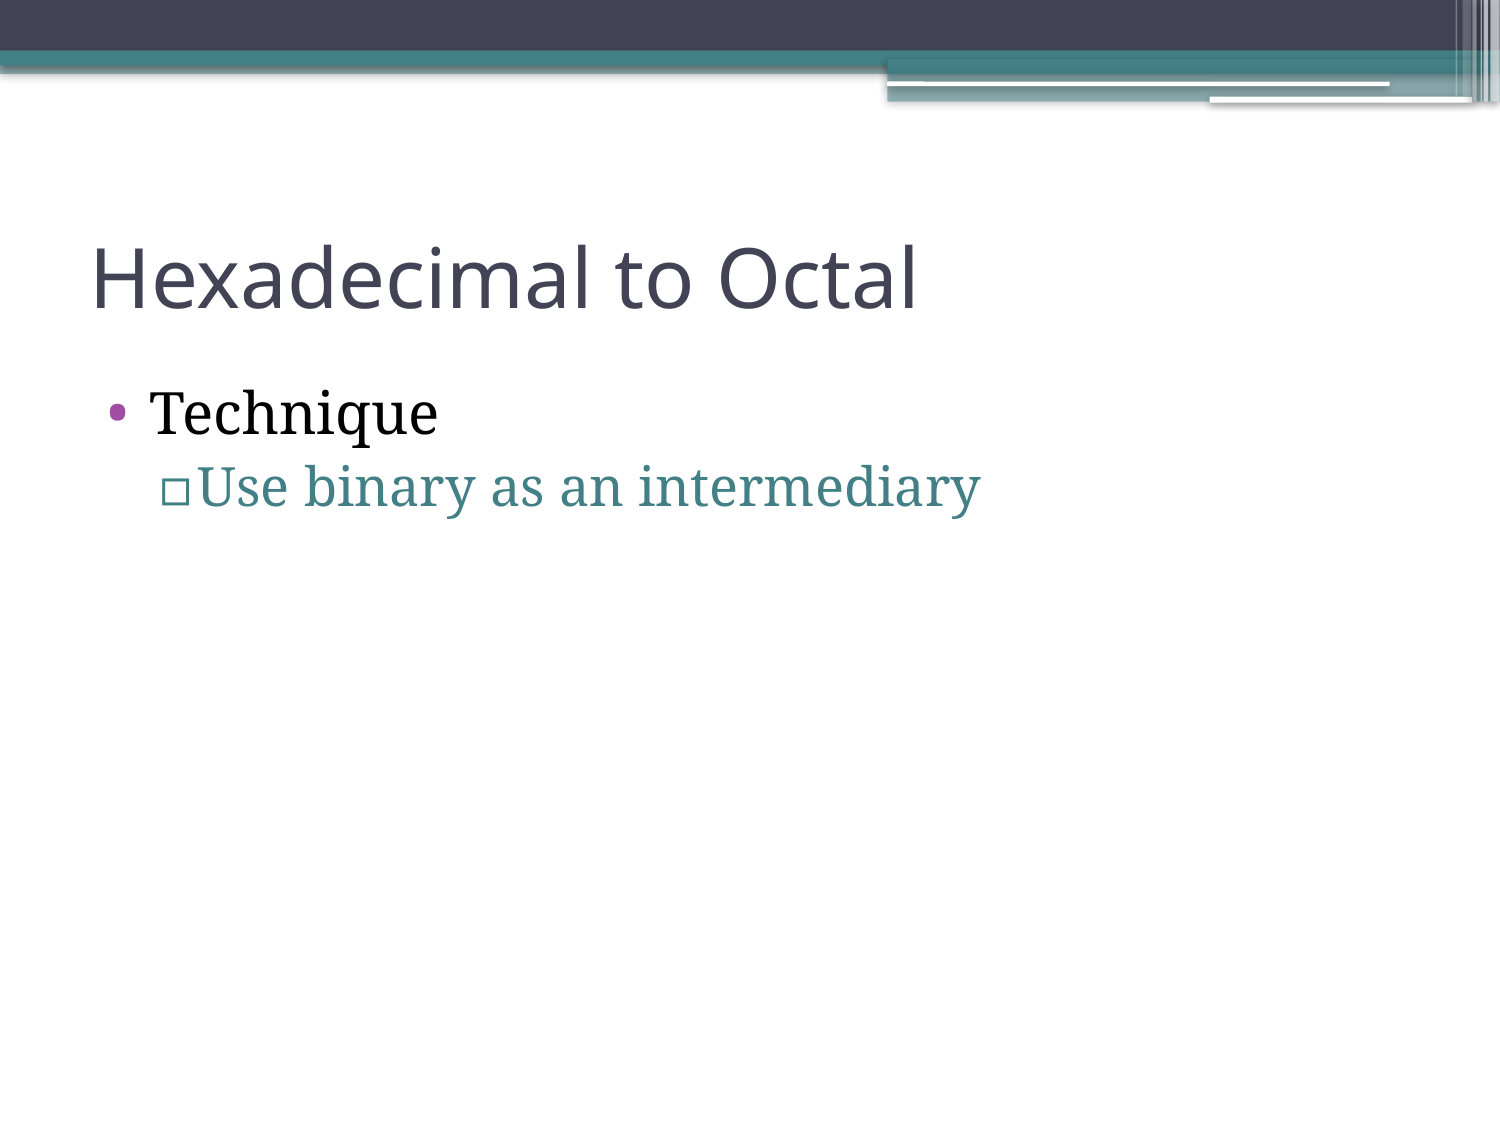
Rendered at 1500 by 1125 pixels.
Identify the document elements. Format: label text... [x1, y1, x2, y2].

title Hexadecimal to Octal [75, 187, 1425, 363]
list Technique Use binary as an intermediary [75, 368, 1425, 1079]
